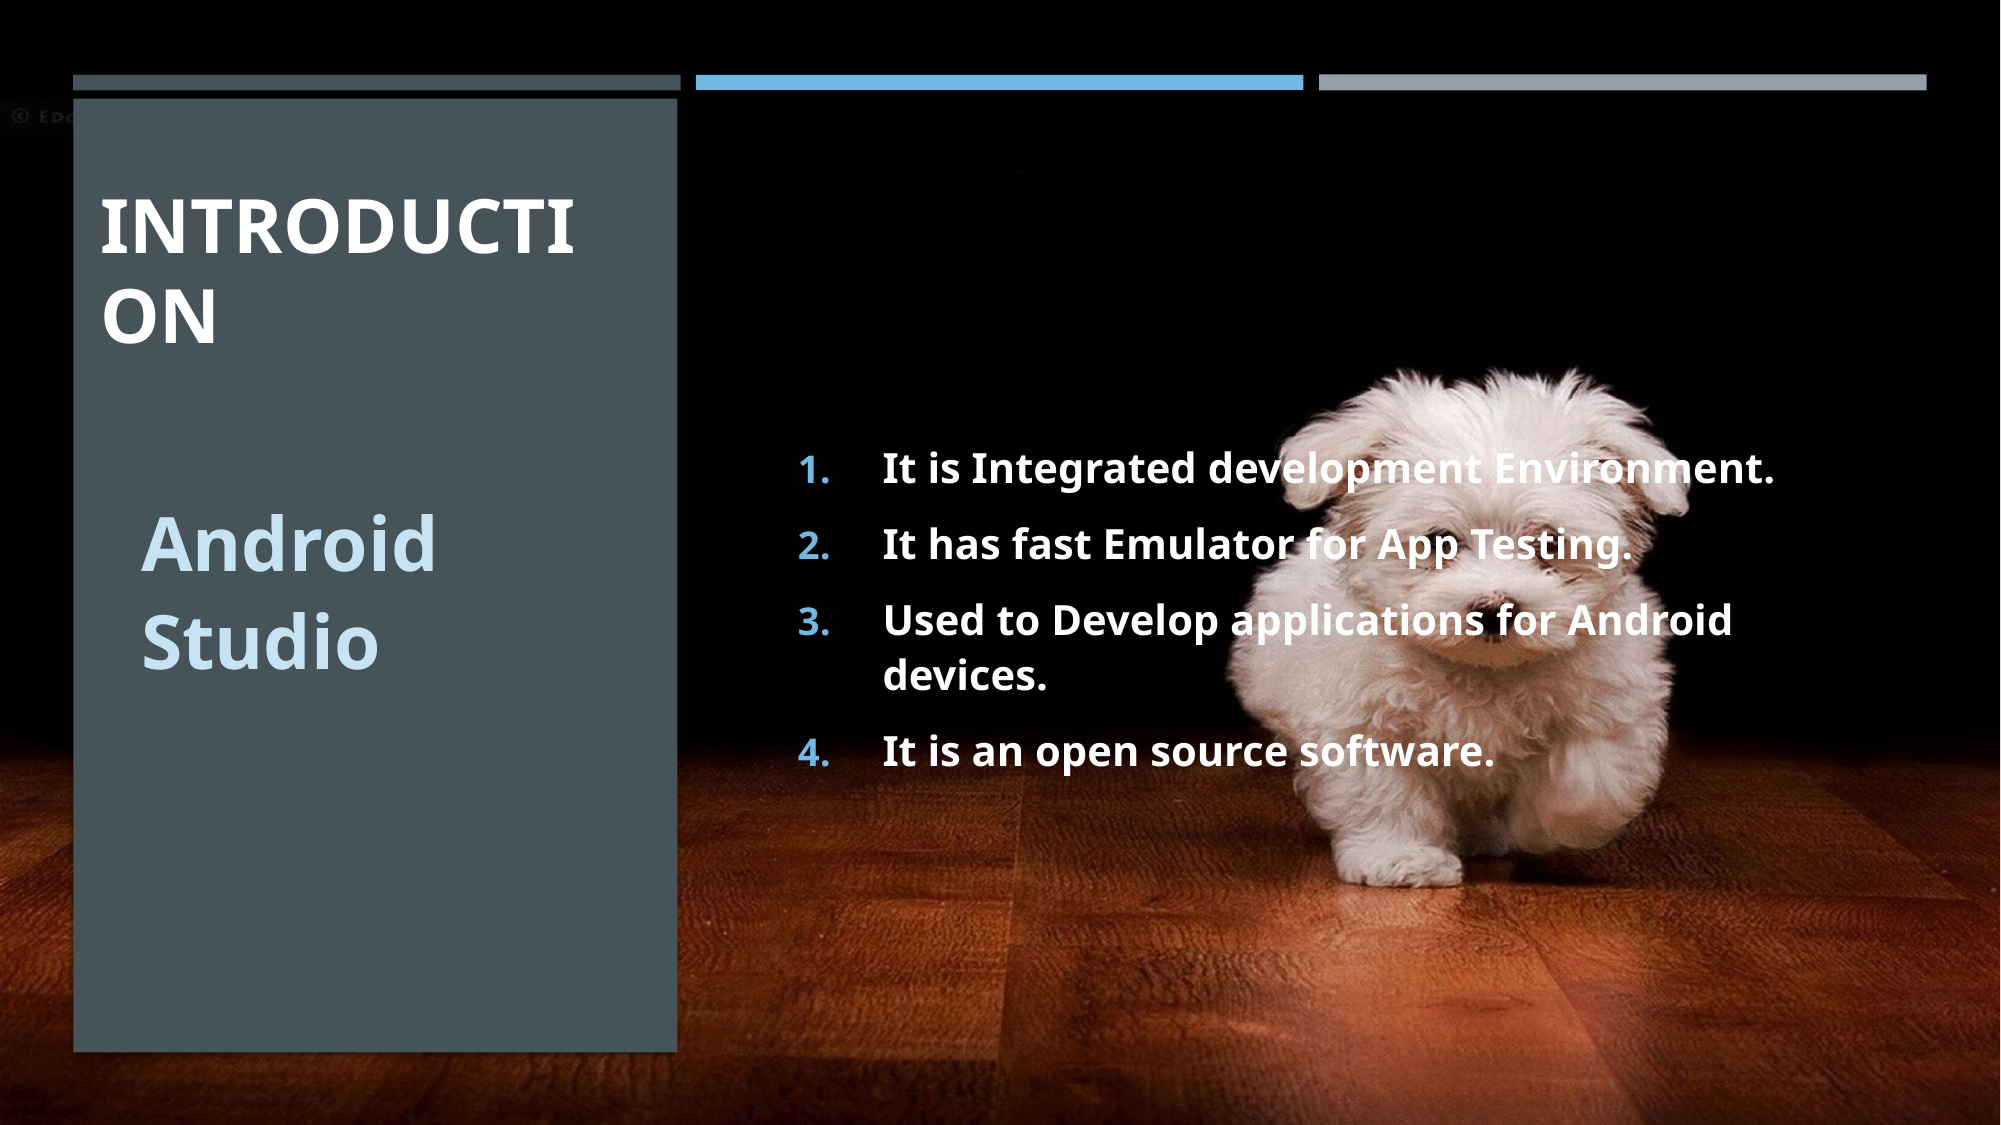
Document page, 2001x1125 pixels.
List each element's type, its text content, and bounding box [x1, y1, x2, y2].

title Introduction [85, 83, 635, 367]
list It is Integrated development Environment. It has fast Emulator for App Testing. Used to Develop applications for Android devices. It is an open source software. [783, 261, 1874, 1026]
picture [0, 0, 2001, 1125]
list Android Studio [125, 479, 624, 972]
